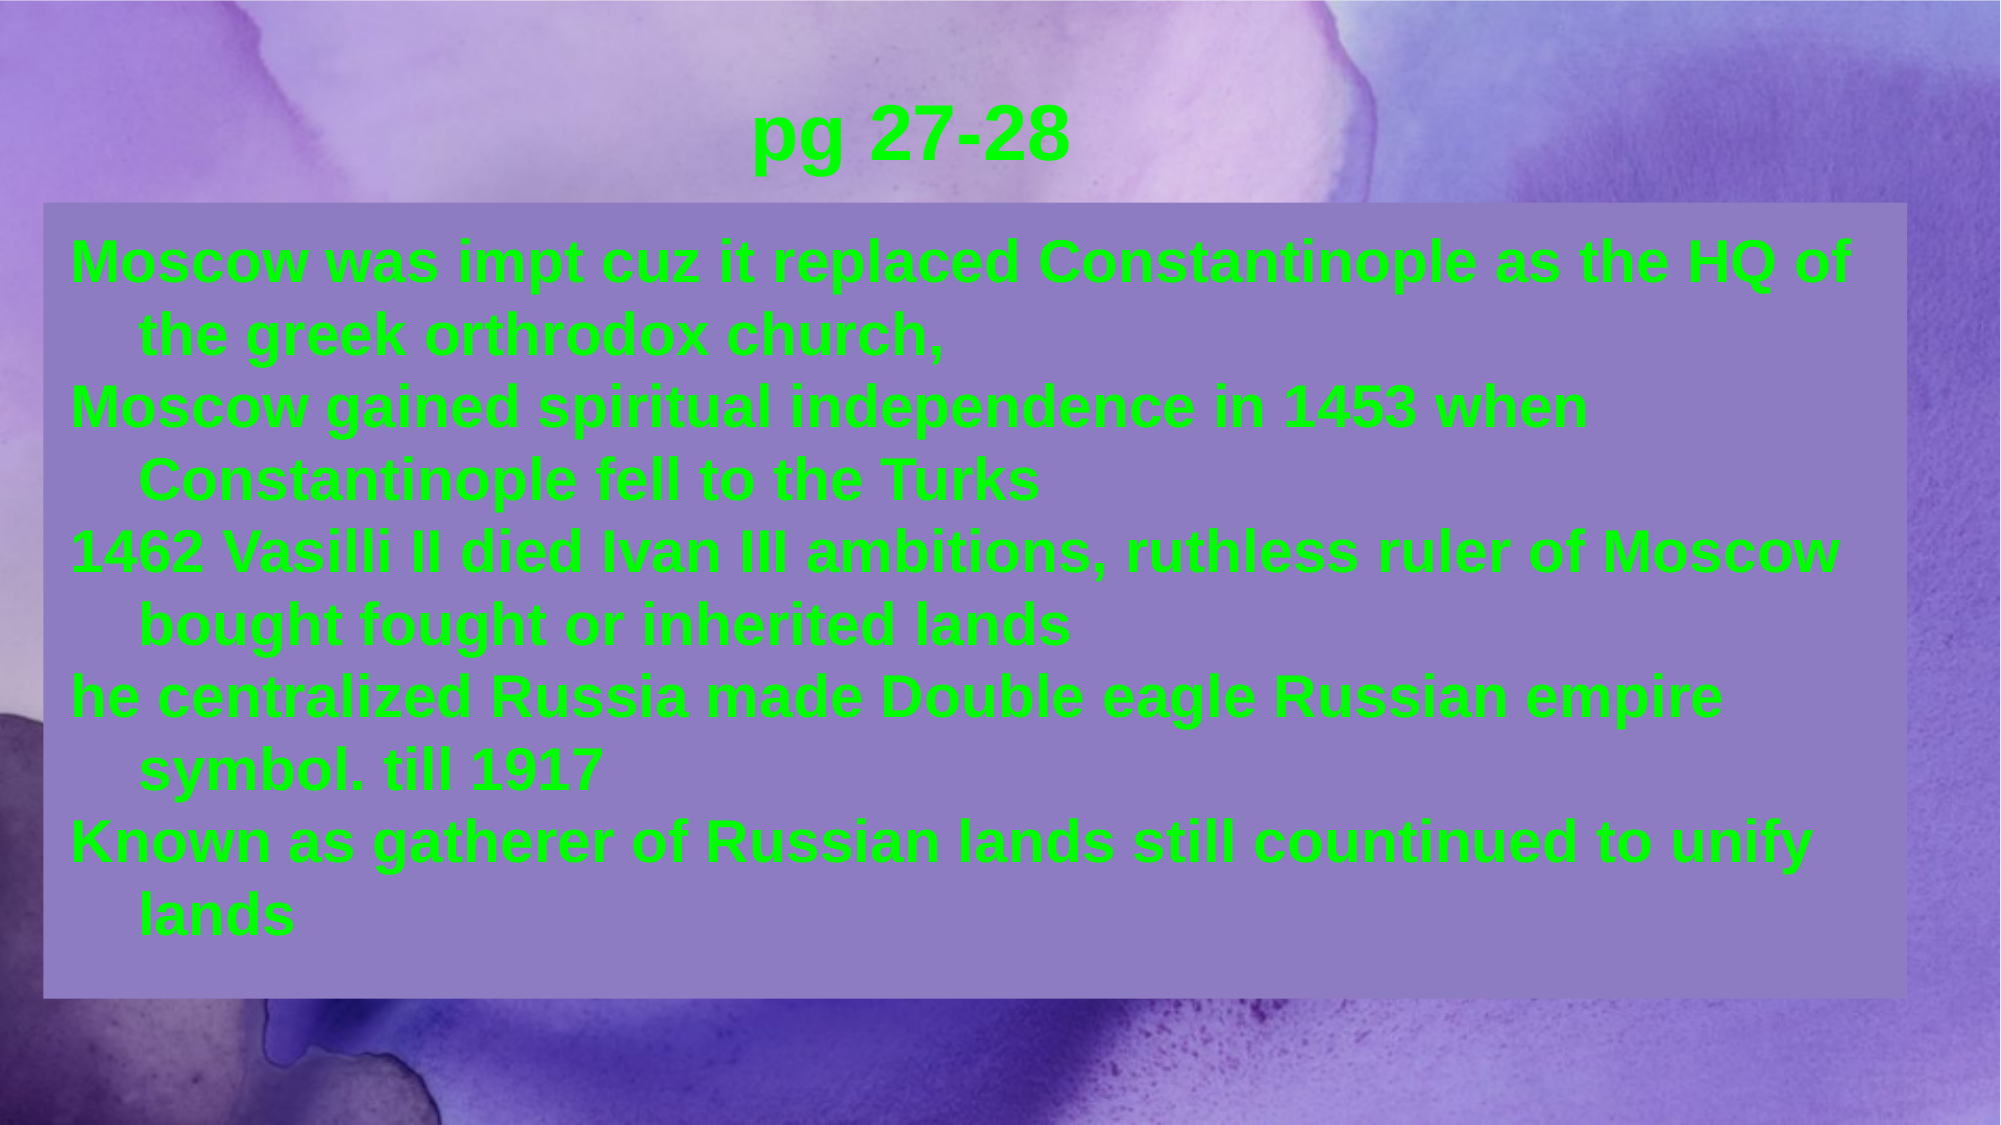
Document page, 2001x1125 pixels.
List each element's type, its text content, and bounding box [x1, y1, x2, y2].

list Moscow was impt cuz it replaced Constantinople as the HQ of the greek orthrodox church, Moscow gained spiritual independence in 1453 when Constantinople fell to the Turks 1462 Vasilli II died Ivan III ambitions, ruthless ruler of Moscow bought fought or inherited lands he centralized Russia made Double eagle Russian empire symbol. till 1917 Known as gatherer of Russian lands still countinued to unify lands [43, 202, 1908, 999]
picture [0, 0, 2001, 1125]
title pg 27-28 [43, 61, 1908, 187]
